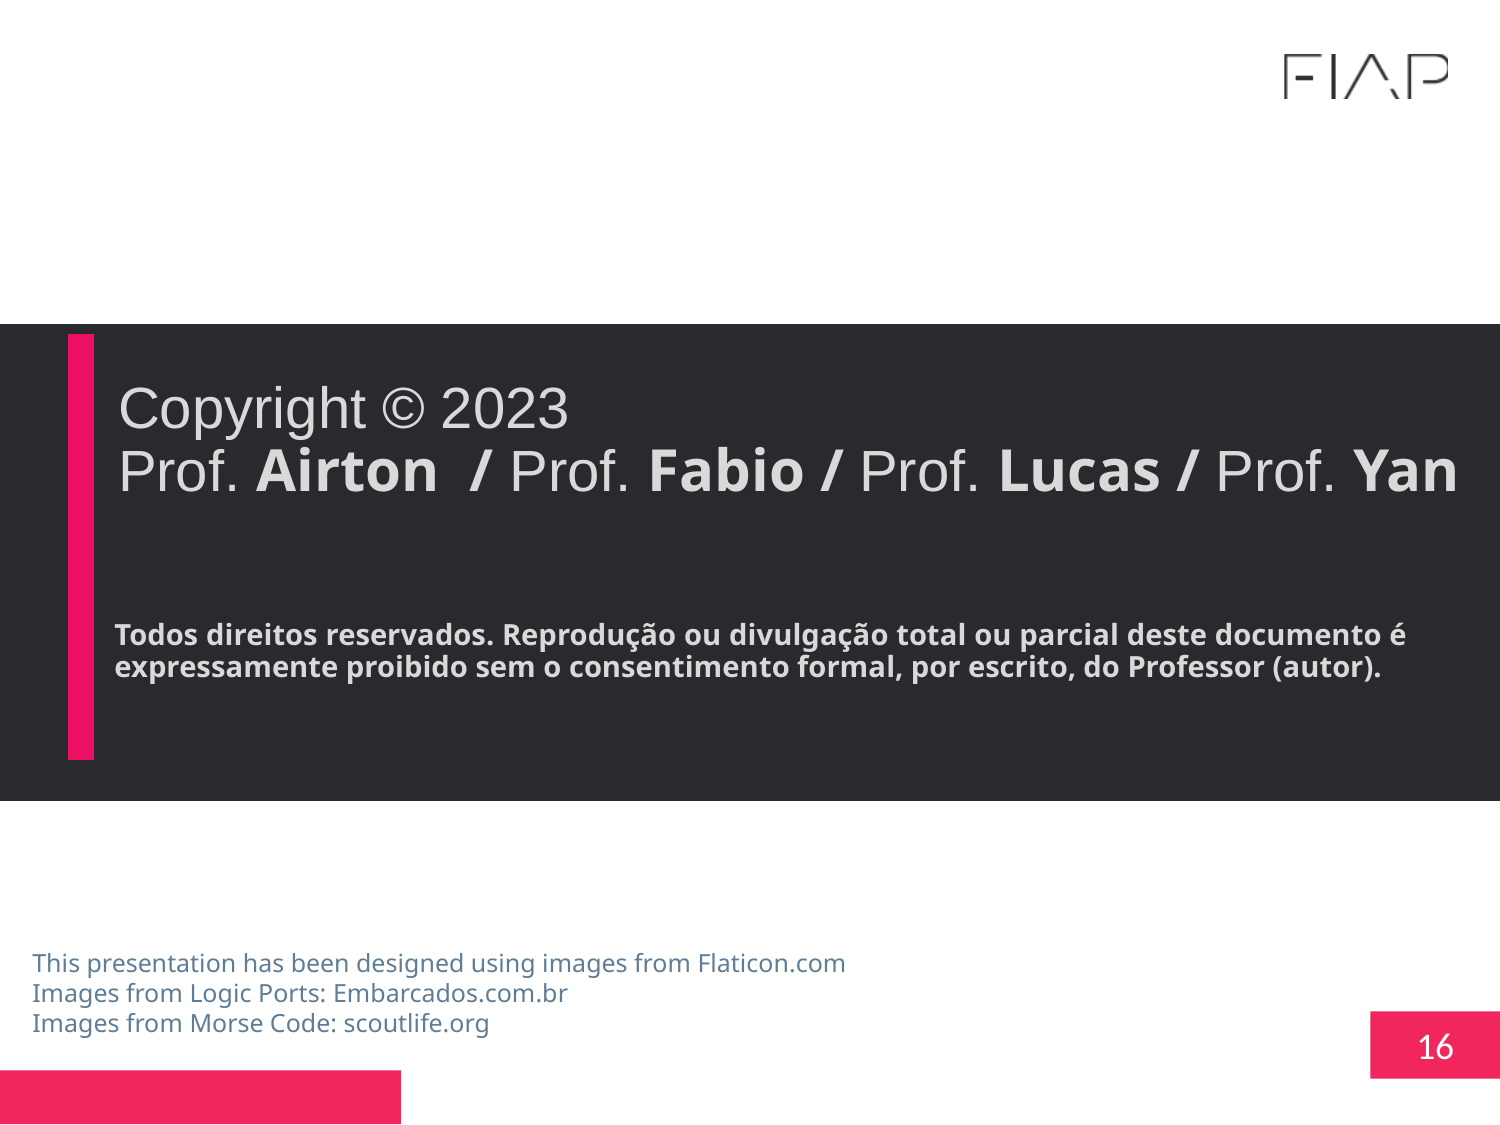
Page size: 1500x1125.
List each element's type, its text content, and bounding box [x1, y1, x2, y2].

slide_number 16 [1412, 1042, 1500, 1103]
text_box This presentation has been designed using images from Flaticon.com Images from Logic Ports: Embarcados.com.br Images from Morse Code: scoutlife.org [17, 940, 1444, 1046]
picture [0, 324, 1500, 801]
title Copyright © 2023 Prof. Airton / Prof. Fabio / Prof. Lucas / Prof. Yan [103, 340, 1479, 543]
